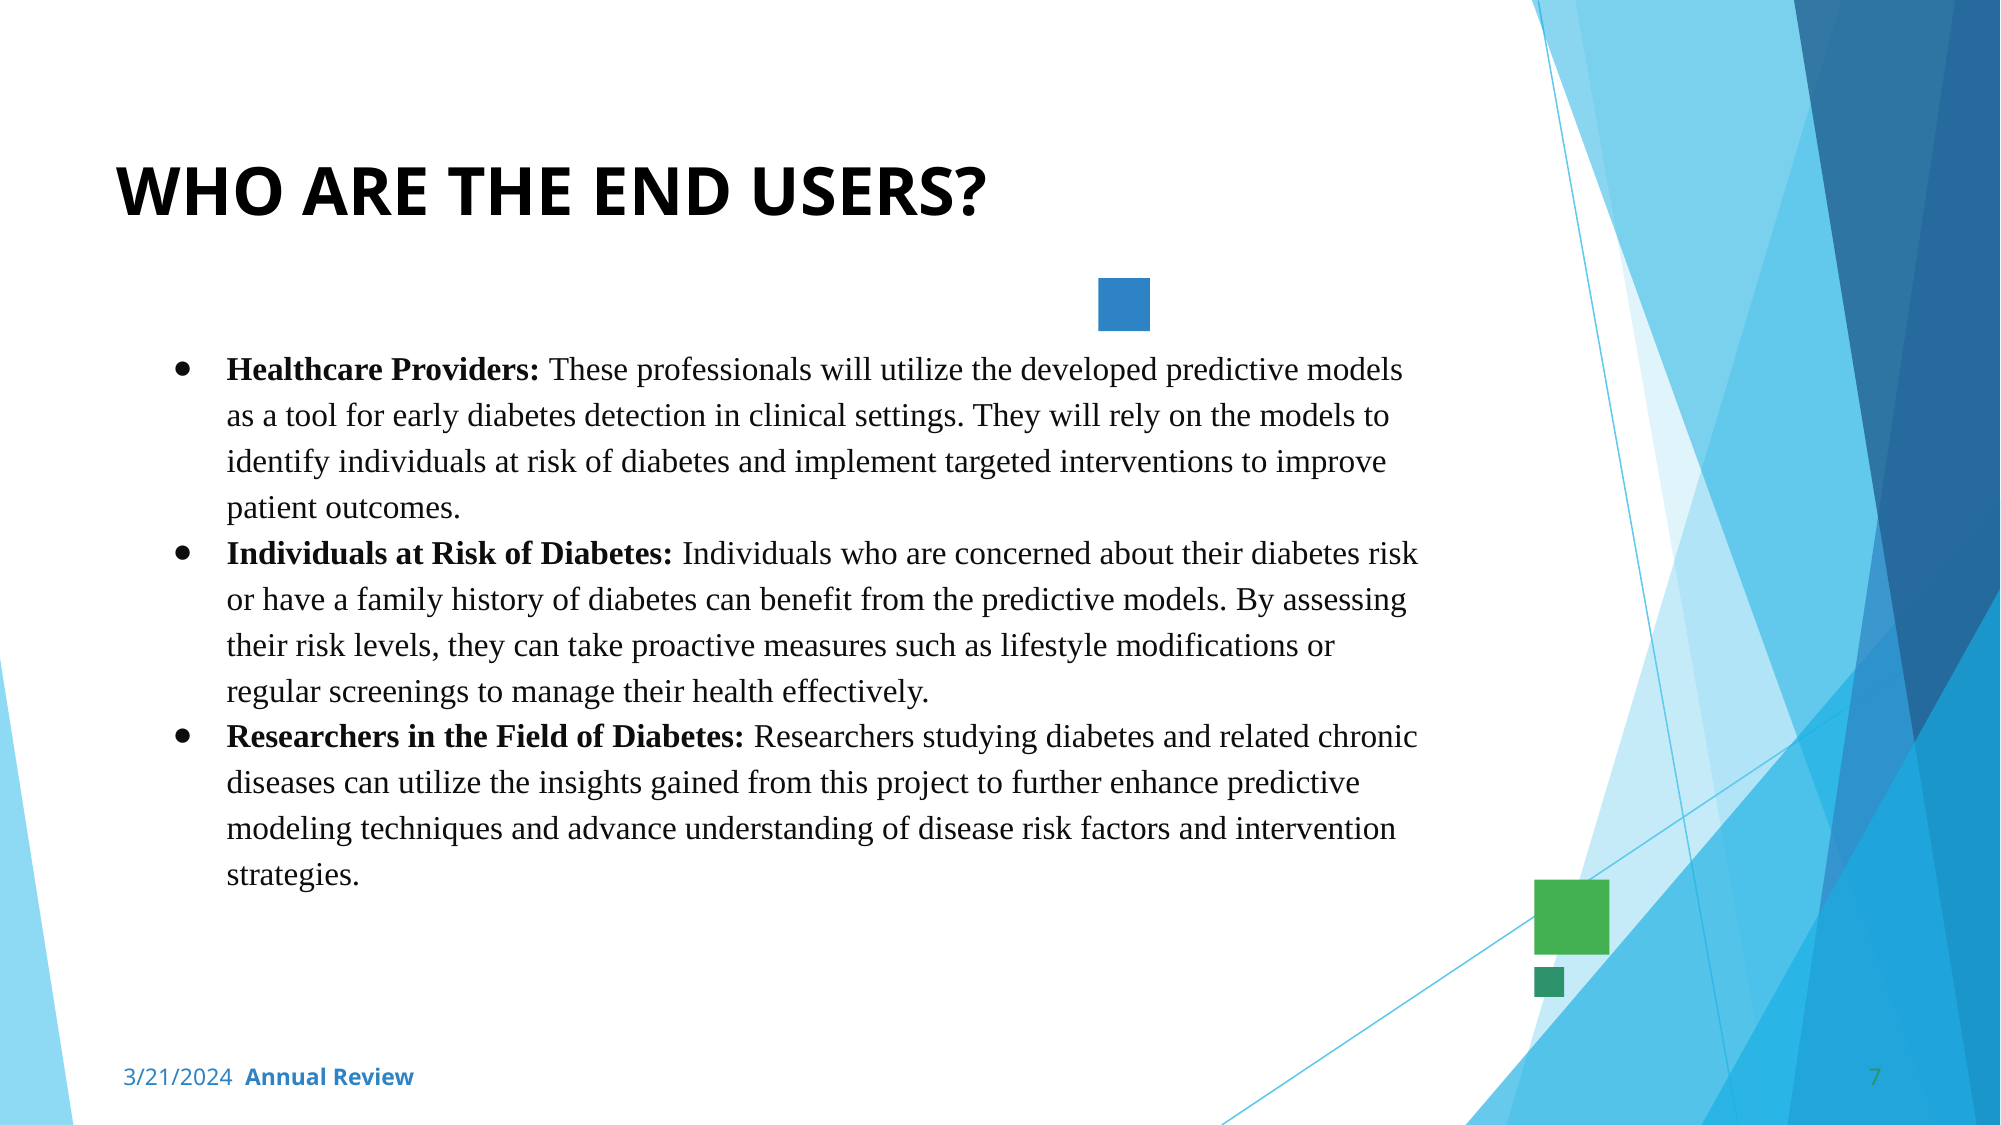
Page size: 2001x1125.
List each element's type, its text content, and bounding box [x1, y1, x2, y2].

slide_number ‹#› [1849, 1061, 1890, 1125]
text_box [1534, 967, 1565, 997]
title WHO ARE THE END USERS? [91, 63, 1694, 337]
text_box [1534, 879, 1610, 955]
text_box Healthcare Providers: These professionals will utilize the developed predictive models as a tool for early diabetes detection in clinical settings. They will rely on the models to identify individuals at risk of diabetes and implement targeted interventions to improve patient outcomes. Individuals at Risk of Diabetes: Individuals who are concerned about their diabetes risk or have a family history of diabetes can benefit from the predictive models. By assessing their risk levels, they can take proactive measures such as lifestyle modifications or regular screenings to manage their health effectively. Researchers in the Field of Diabetes: Researchers studying diabetes and related chronic diseases can utilize the insights gained from this project to further enhance predictive modeling techniques and advance understanding of disease risk factors and intervention strategies. [136, 334, 1440, 976]
picture [118, 1012, 477, 1093]
